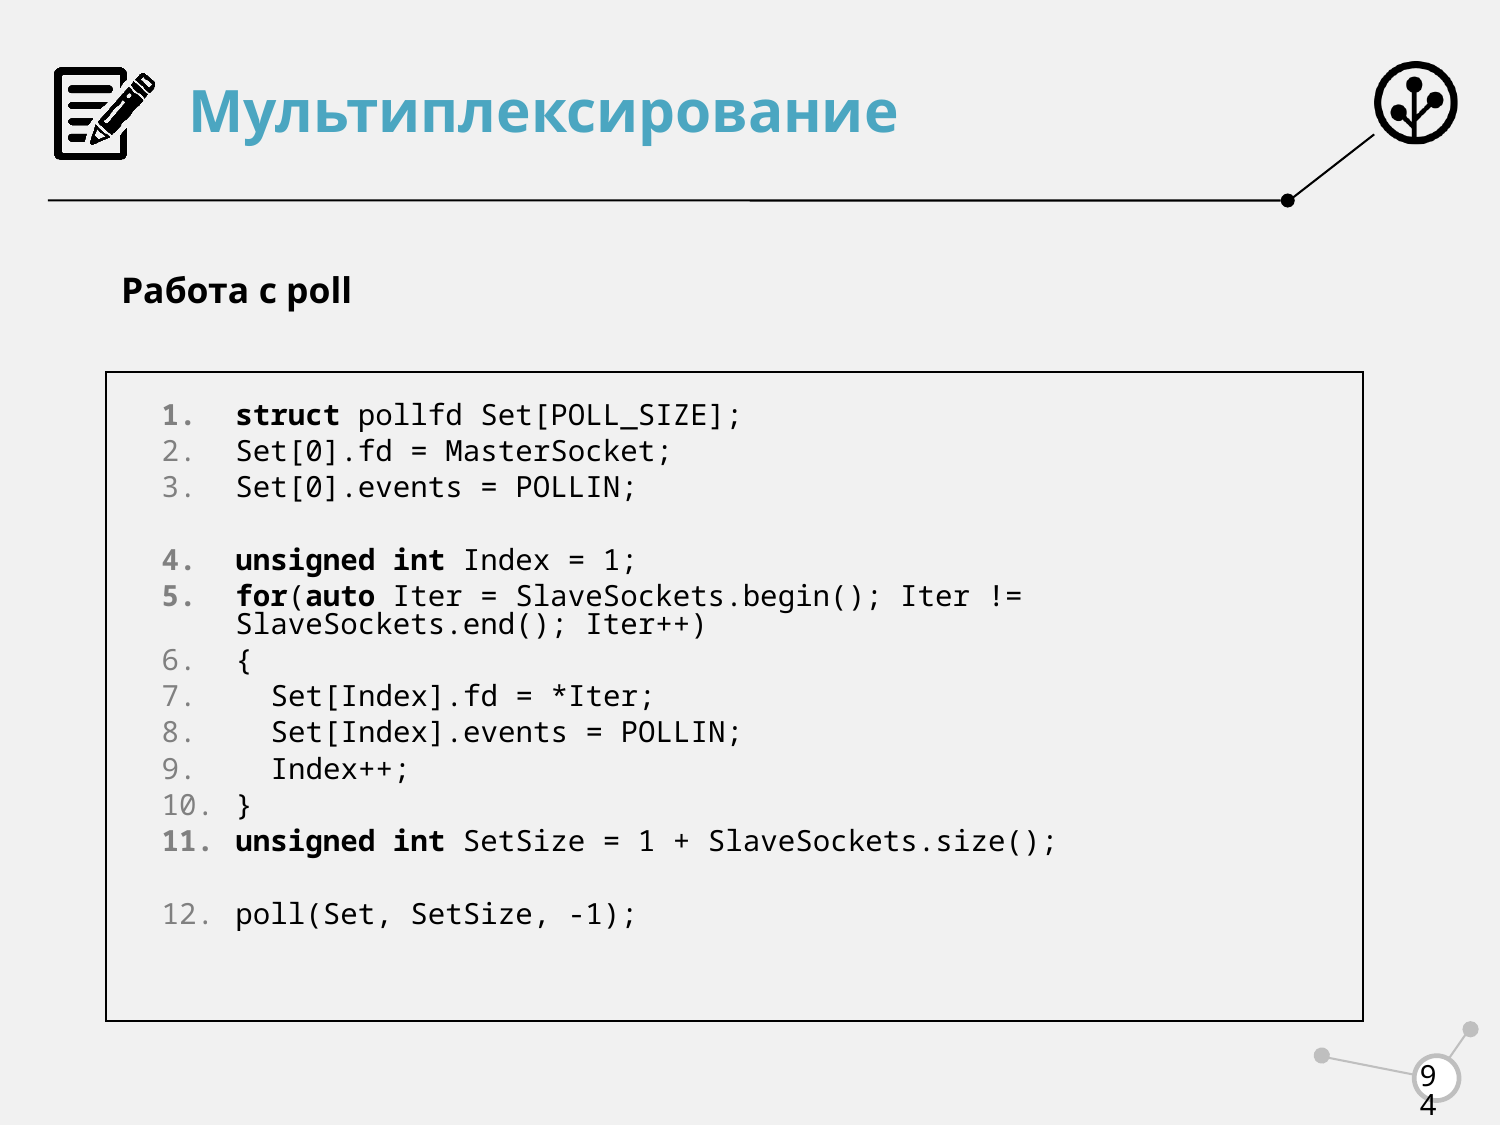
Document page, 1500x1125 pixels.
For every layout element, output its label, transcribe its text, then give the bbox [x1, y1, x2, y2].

list struct pollfd Set[POLL_SIZE]; Set[0].fd = MasterSocket; Set[0].events = POLLIN; unsigned int Index = 1; for(auto Iter = SlaveSockets.begin(); Iter != SlaveSockets.end(); Iter++) { Set[Index].fd = *Iter; Set[Index].events = POLLIN; Index++; } unsigned int SetSize = 1 + SlaveSockets.size(); poll(Set, SetSize, -1); [146, 395, 1339, 1000]
slide_number 94 [1404, 1047, 1468, 1108]
picture [1363, 24, 1464, 185]
title Мультиплексирование [173, 42, 1281, 185]
list Работа с poll [106, 241, 1364, 343]
